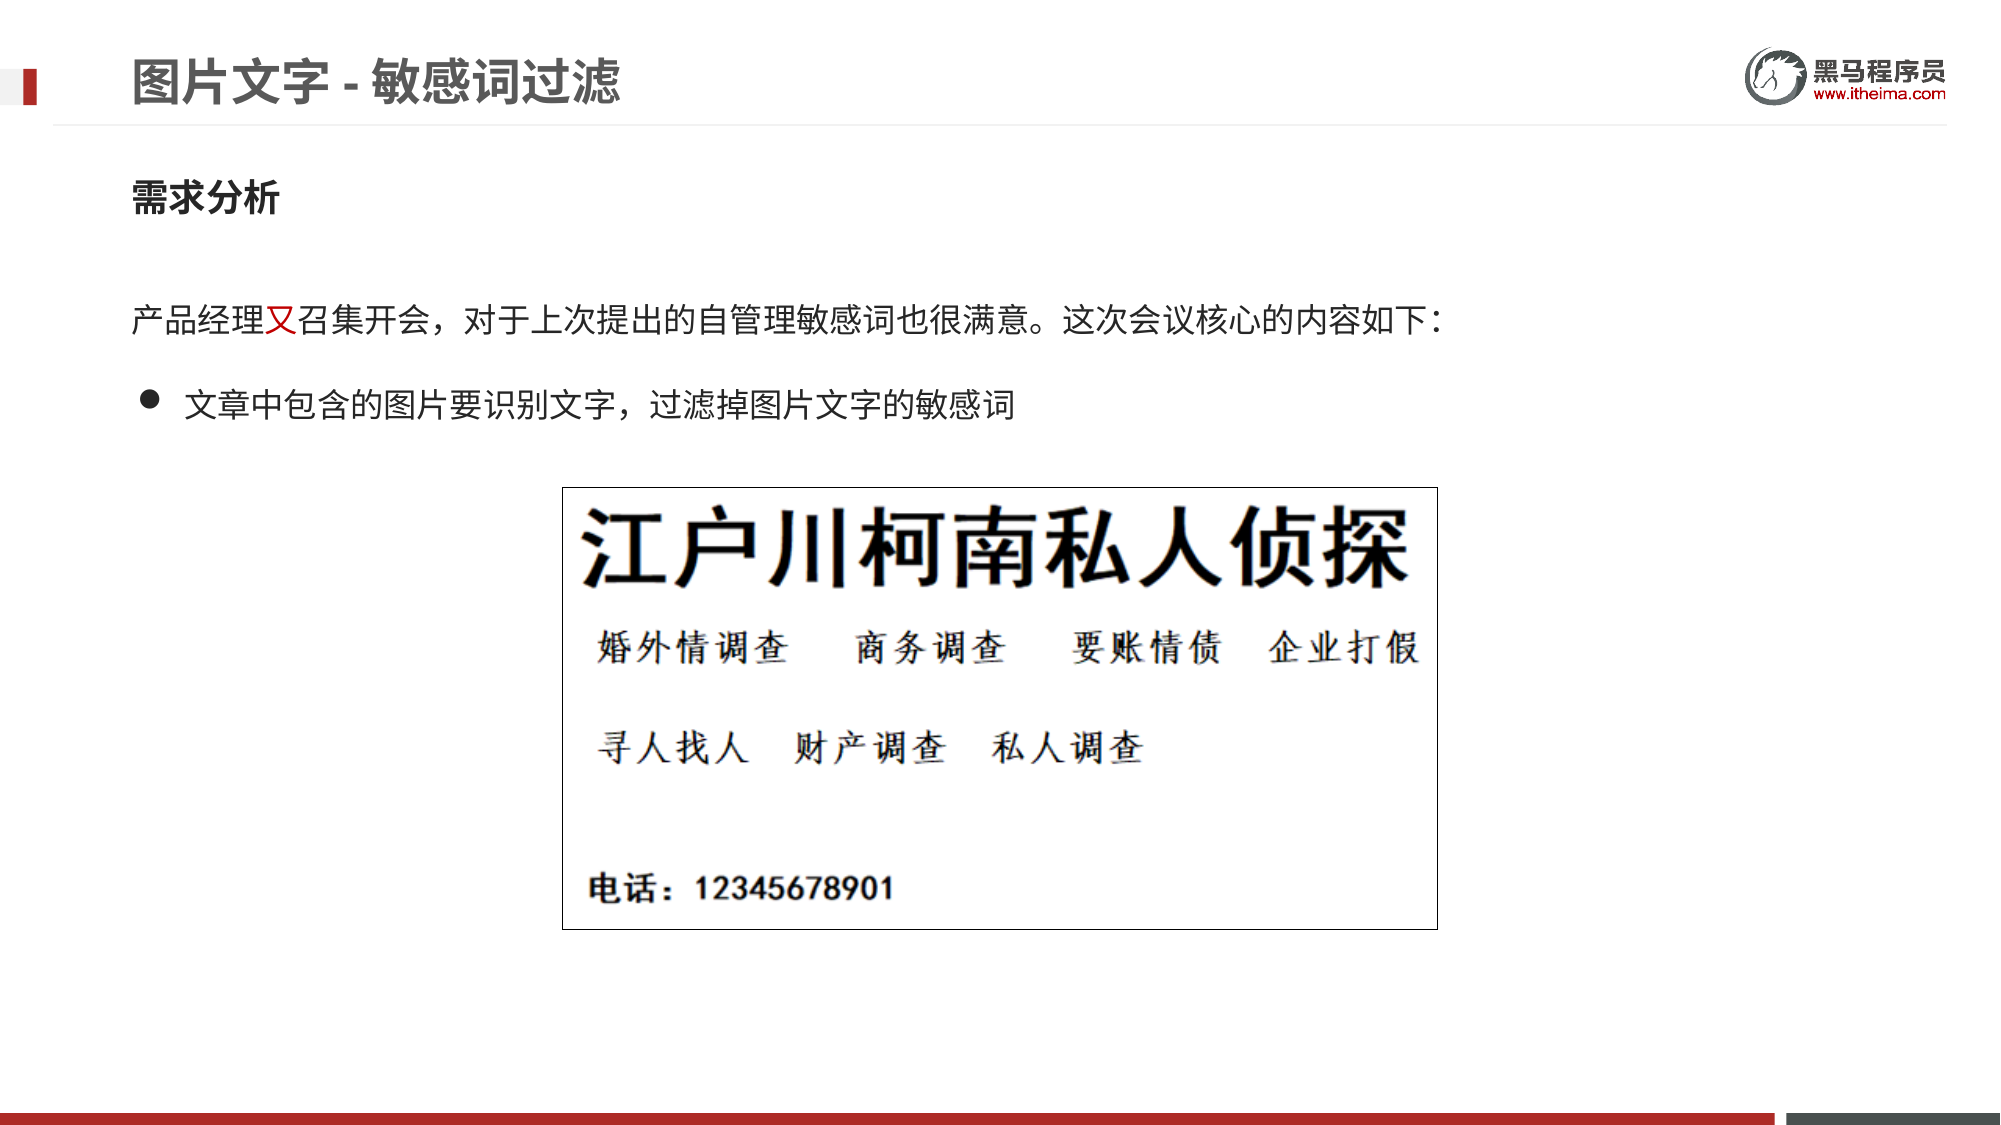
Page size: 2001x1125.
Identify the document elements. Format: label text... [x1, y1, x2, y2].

list 产品经理又召集开会，对于上次提出的自管理敏感词也很满意。这次会议核心的内容如下： [116, 271, 1872, 361]
list 需求分析 [116, 154, 1872, 239]
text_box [122, 356, 1878, 931]
title 图片文字-敏感词过滤 [116, 38, 1556, 124]
picture [1744, 46, 1946, 106]
